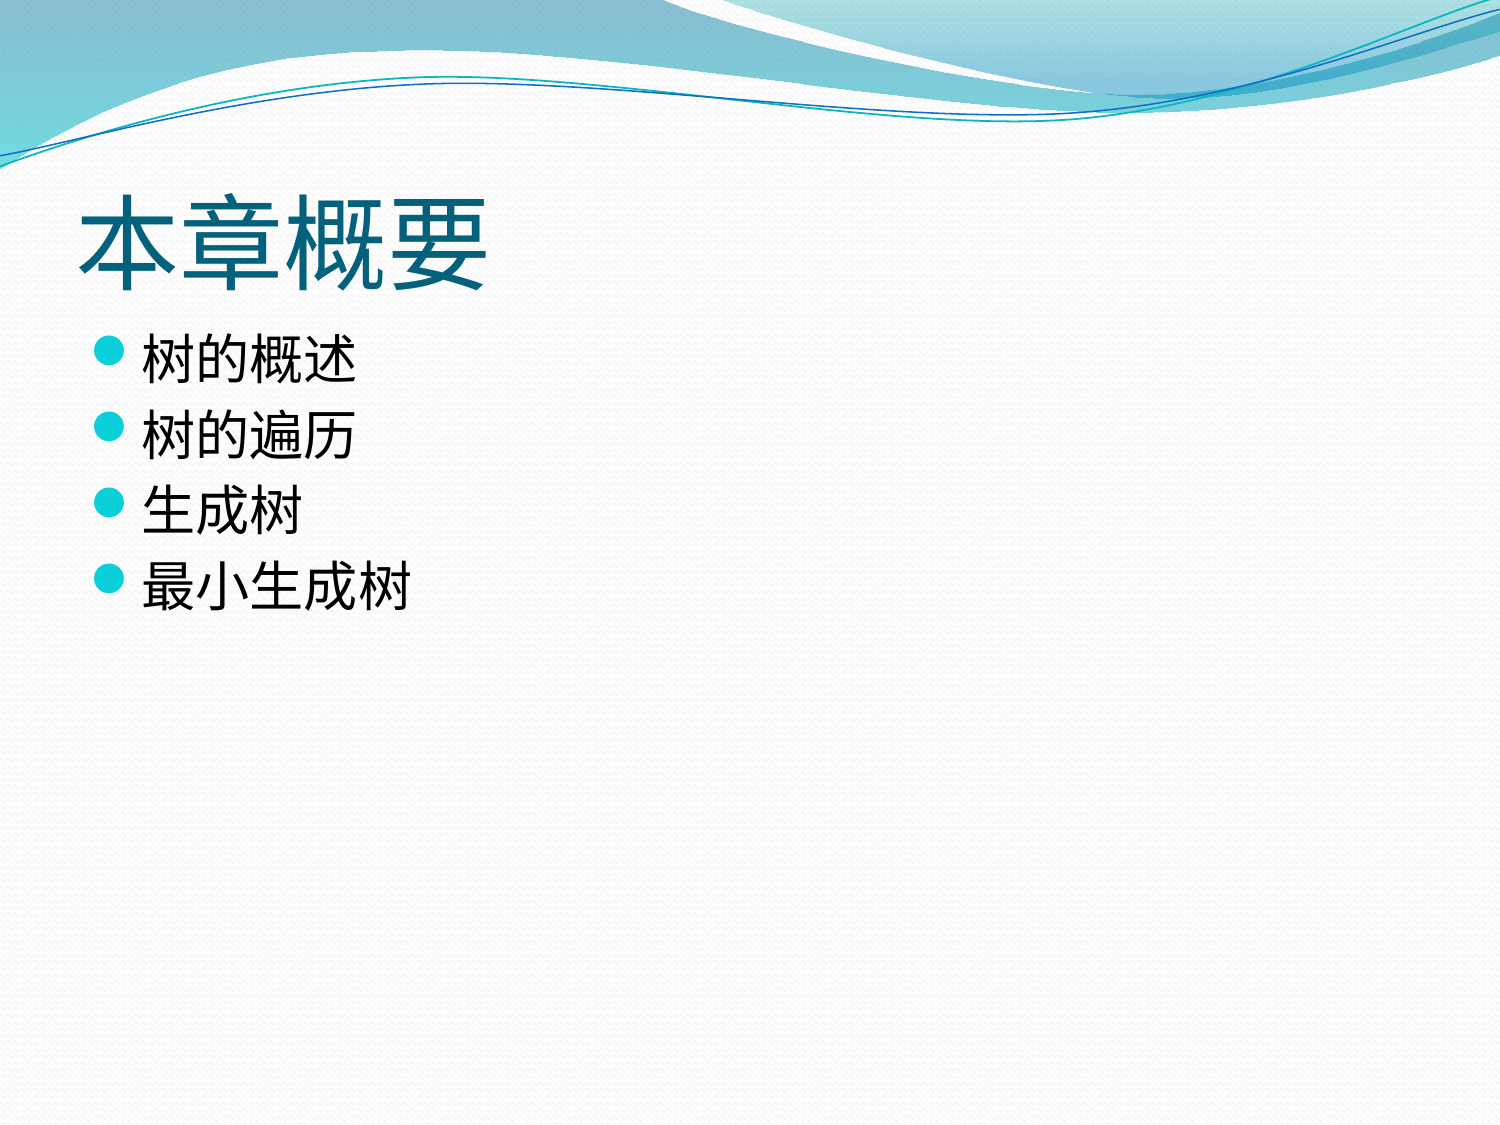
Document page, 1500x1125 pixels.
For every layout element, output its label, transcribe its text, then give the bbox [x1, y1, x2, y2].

list 树的概述 树的遍历 生成树 最小生成树 [75, 317, 1425, 1038]
title 本章概要 [75, 115, 1425, 303]
